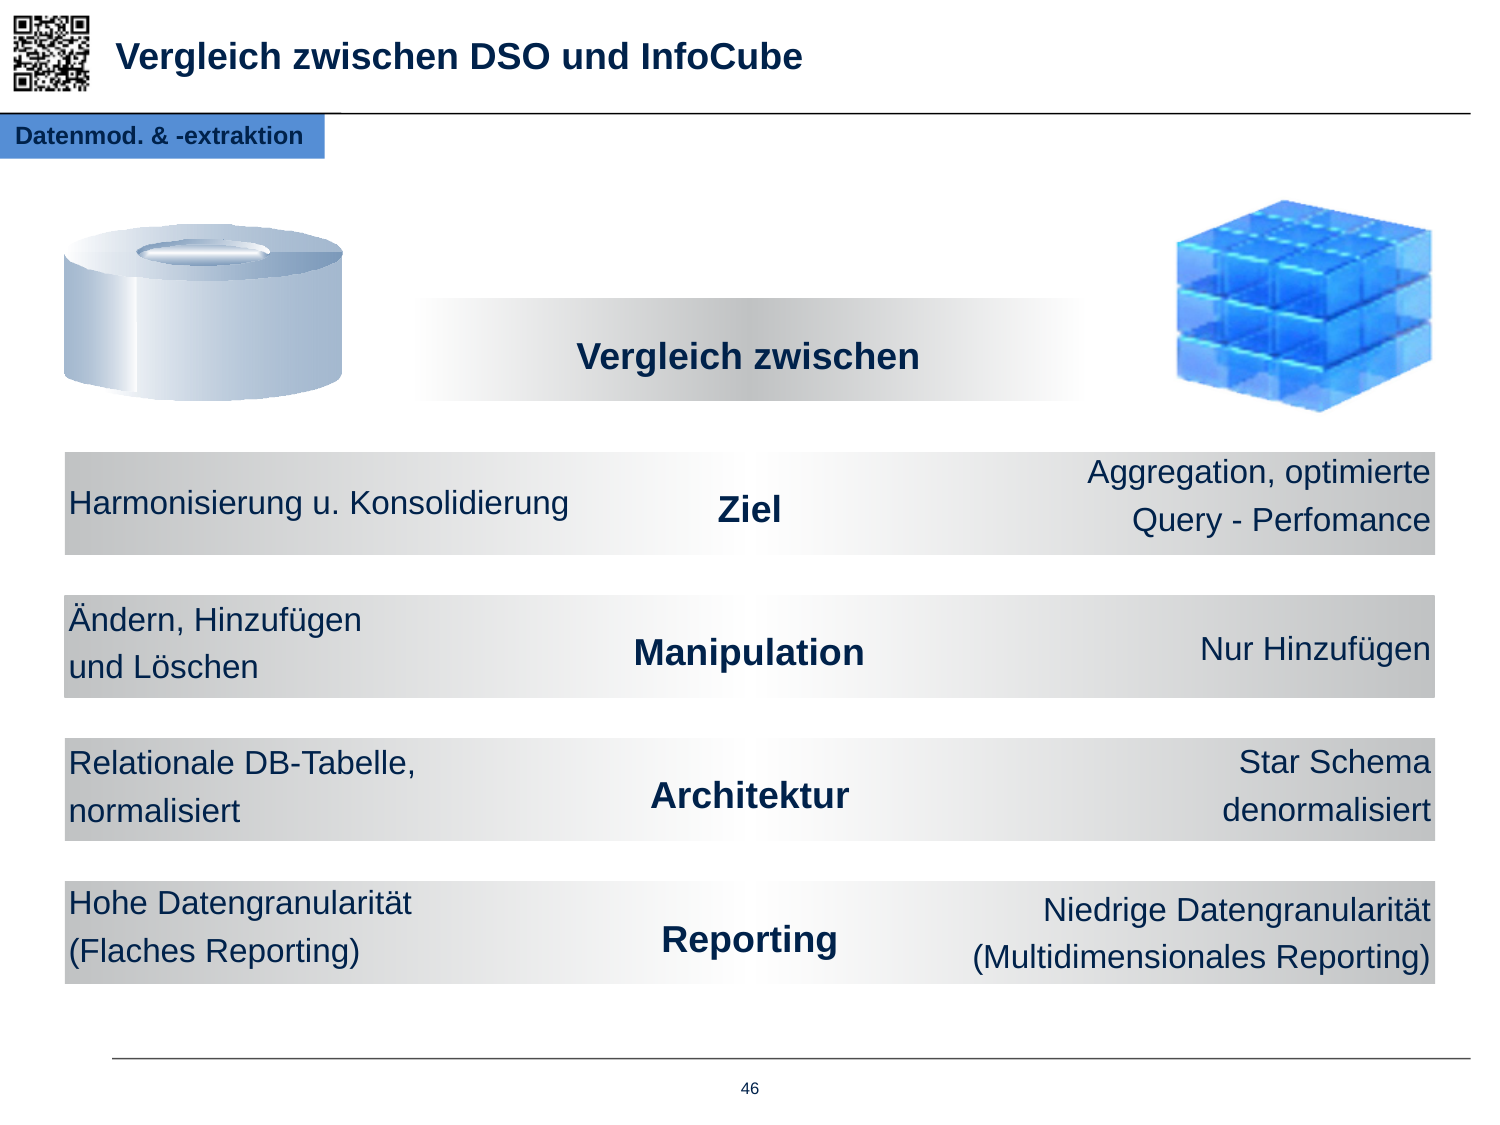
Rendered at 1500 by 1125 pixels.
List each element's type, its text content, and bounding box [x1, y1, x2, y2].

picture [3, 5, 99, 101]
title Vergleich zwischen DSO und InfoCube [100, 7, 1213, 103]
text_box Datenmod. & -extraktion [0, 113, 325, 159]
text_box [52, 196, 1448, 996]
